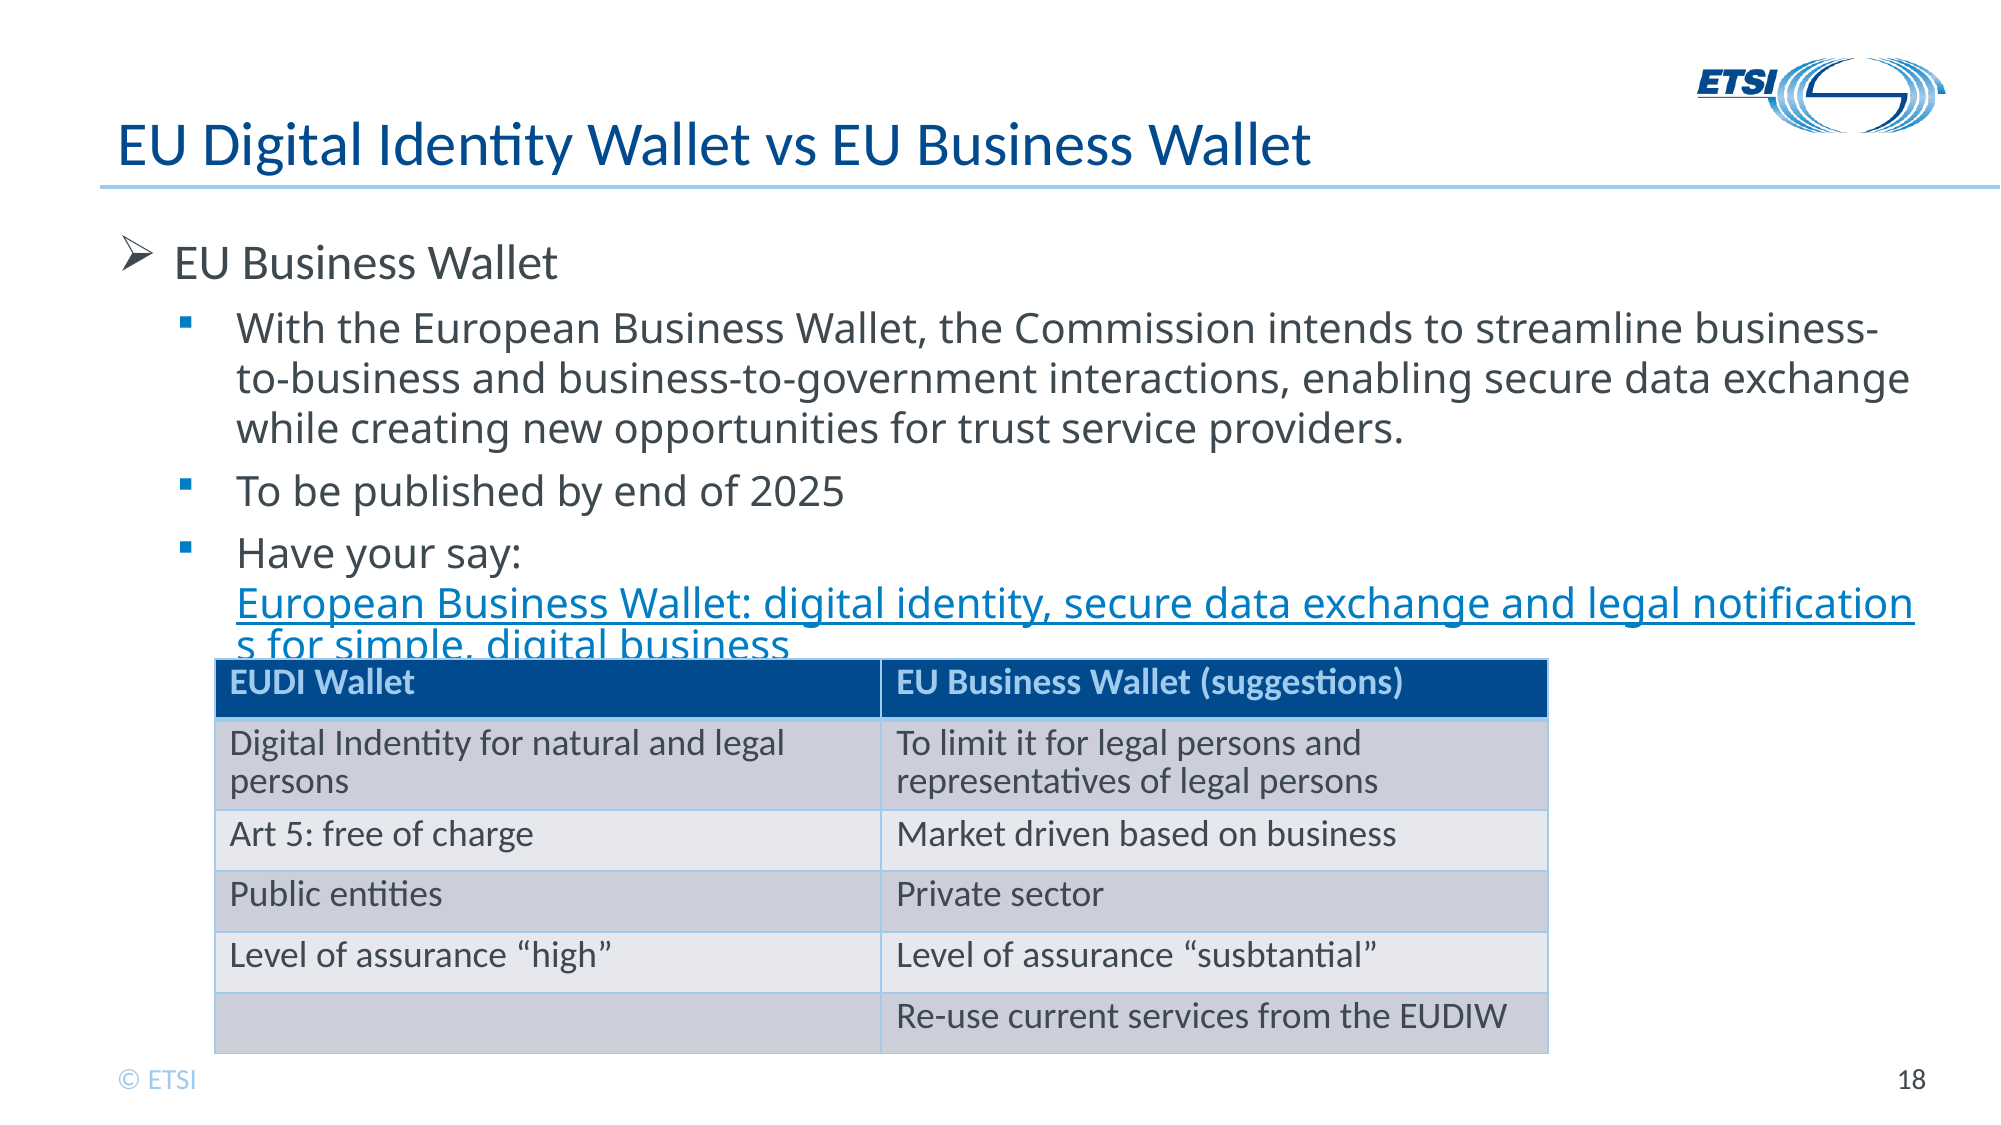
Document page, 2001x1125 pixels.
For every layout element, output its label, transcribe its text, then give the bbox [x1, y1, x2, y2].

table_cell Private sector [882, 872, 1547, 931]
table_cell [216, 994, 880, 1053]
table_cell Market driven based on business [882, 811, 1547, 870]
table_cell Public entities [216, 872, 880, 931]
title EU Digital Identity Wallet vs EU Business Wallet [100, 45, 1663, 188]
table_header EU Business Wallet (suggestions) [882, 660, 1547, 717]
table_cell Level of assurance “high” [216, 933, 880, 992]
table_cell Digital Indentity for natural and legal persons [216, 722, 880, 809]
table_cell Art 5: free of charge [216, 811, 880, 870]
picture [1697, 58, 1946, 138]
table_cell To limit it for legal persons and representatives of legal persons [882, 722, 1547, 809]
list EU Business Wallet With the European Business Wallet, the Commission intends to streamline business-to-business and business-to-government interactions, enabling secure data exchange while creating new opportunities for trust service providers. To be published by end of 2025 Have your say: European Business Wallet: digital identity, secure data exchange and legal notifications for simple, digital business [100, 220, 1942, 1031]
table_cell Re-use current services from the EUDIW [882, 994, 1547, 1053]
table_cell Level of assurance “susbtantial” [882, 933, 1547, 992]
table_header EUDI Wallet [216, 660, 880, 717]
